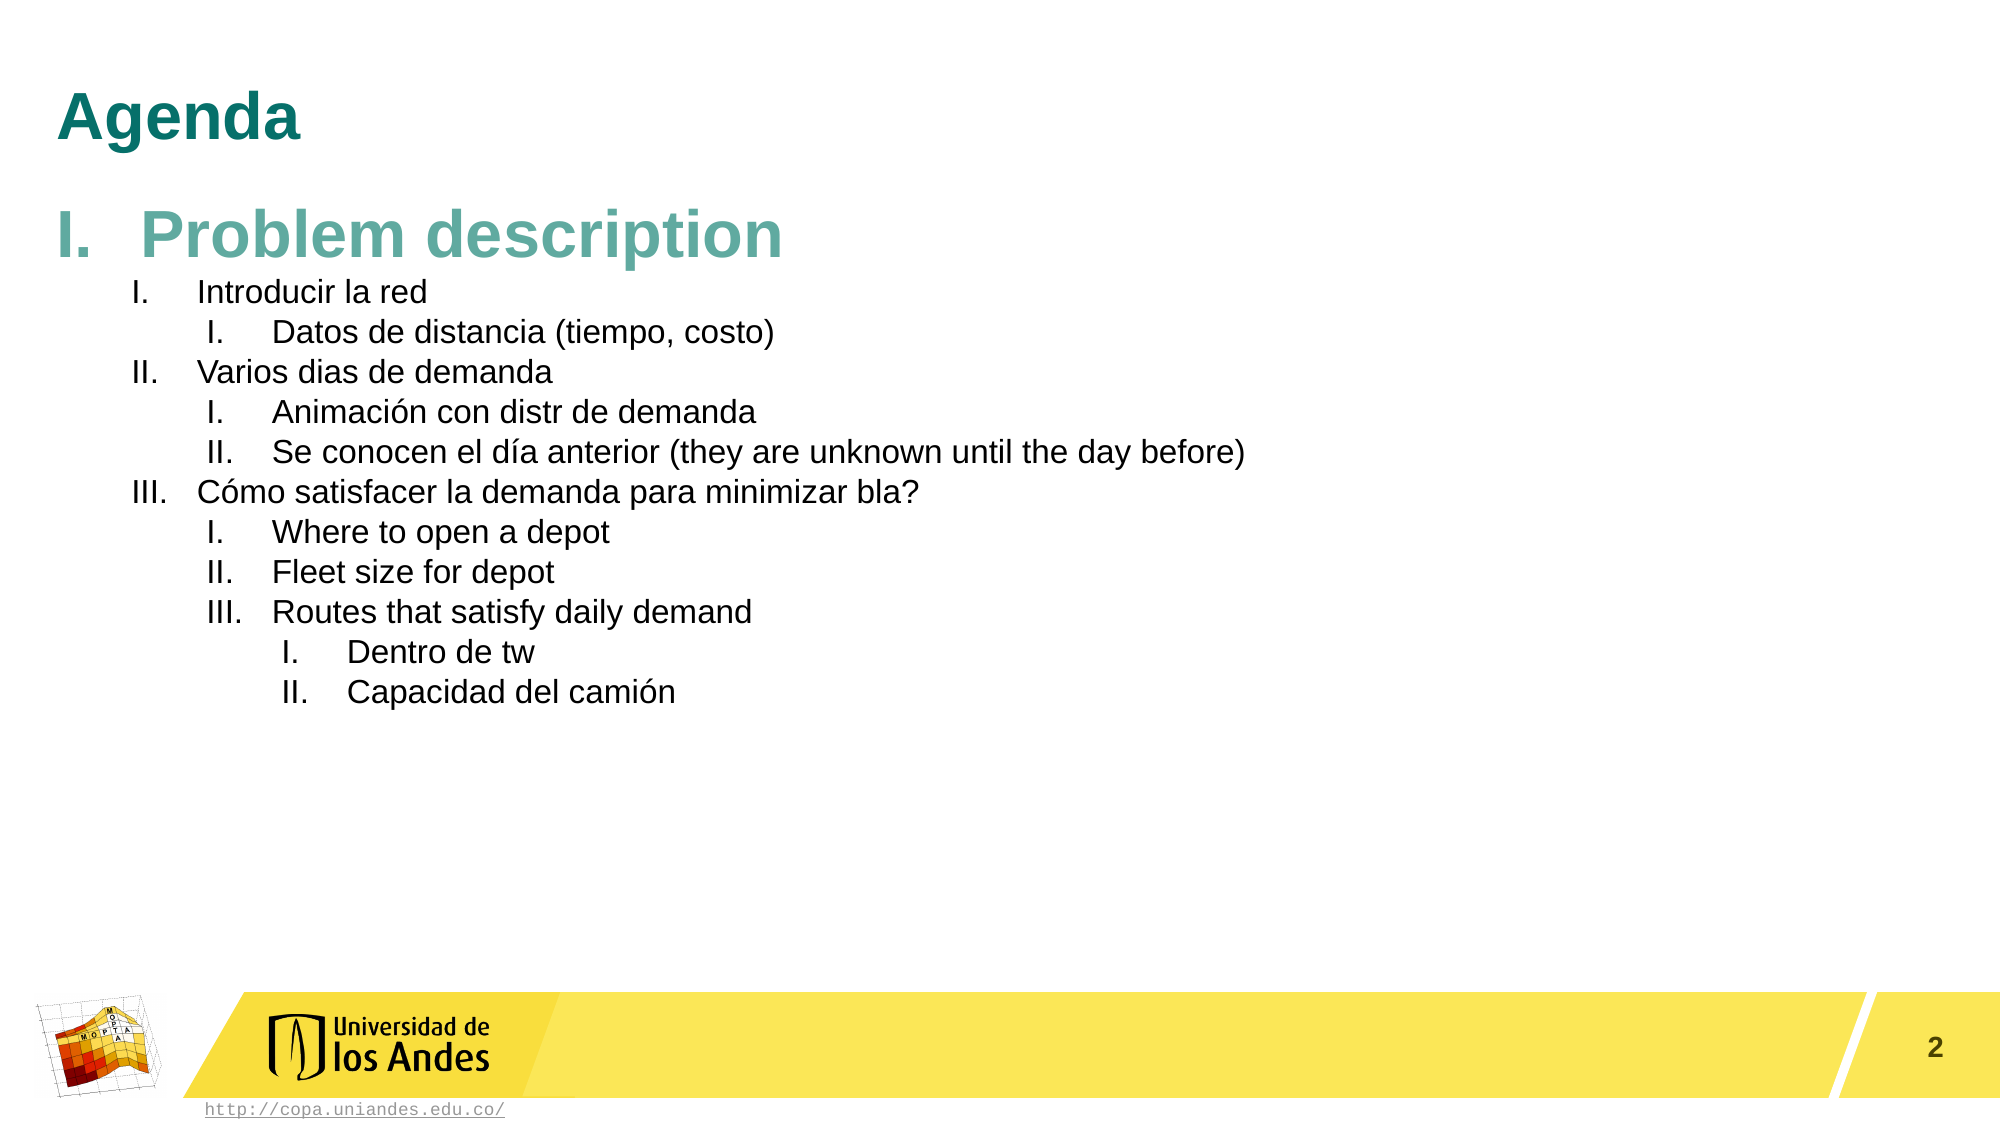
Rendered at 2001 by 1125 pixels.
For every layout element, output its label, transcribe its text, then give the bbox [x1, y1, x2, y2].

title Agenda [41, 74, 998, 171]
text_box Problem description Introducir la red Datos de distancia (tiempo, costo) Varios dias de demanda Animación con distr de demanda Se conocen el día anterior (they are unknown until the day before) Cómo satisfacer la demanda para minimizar bla? Where to open a depot Fleet size for depot Routes that satisfy daily demand Dentro de tw Capacidad del camión [41, 183, 1786, 718]
picture [34, 993, 167, 1098]
